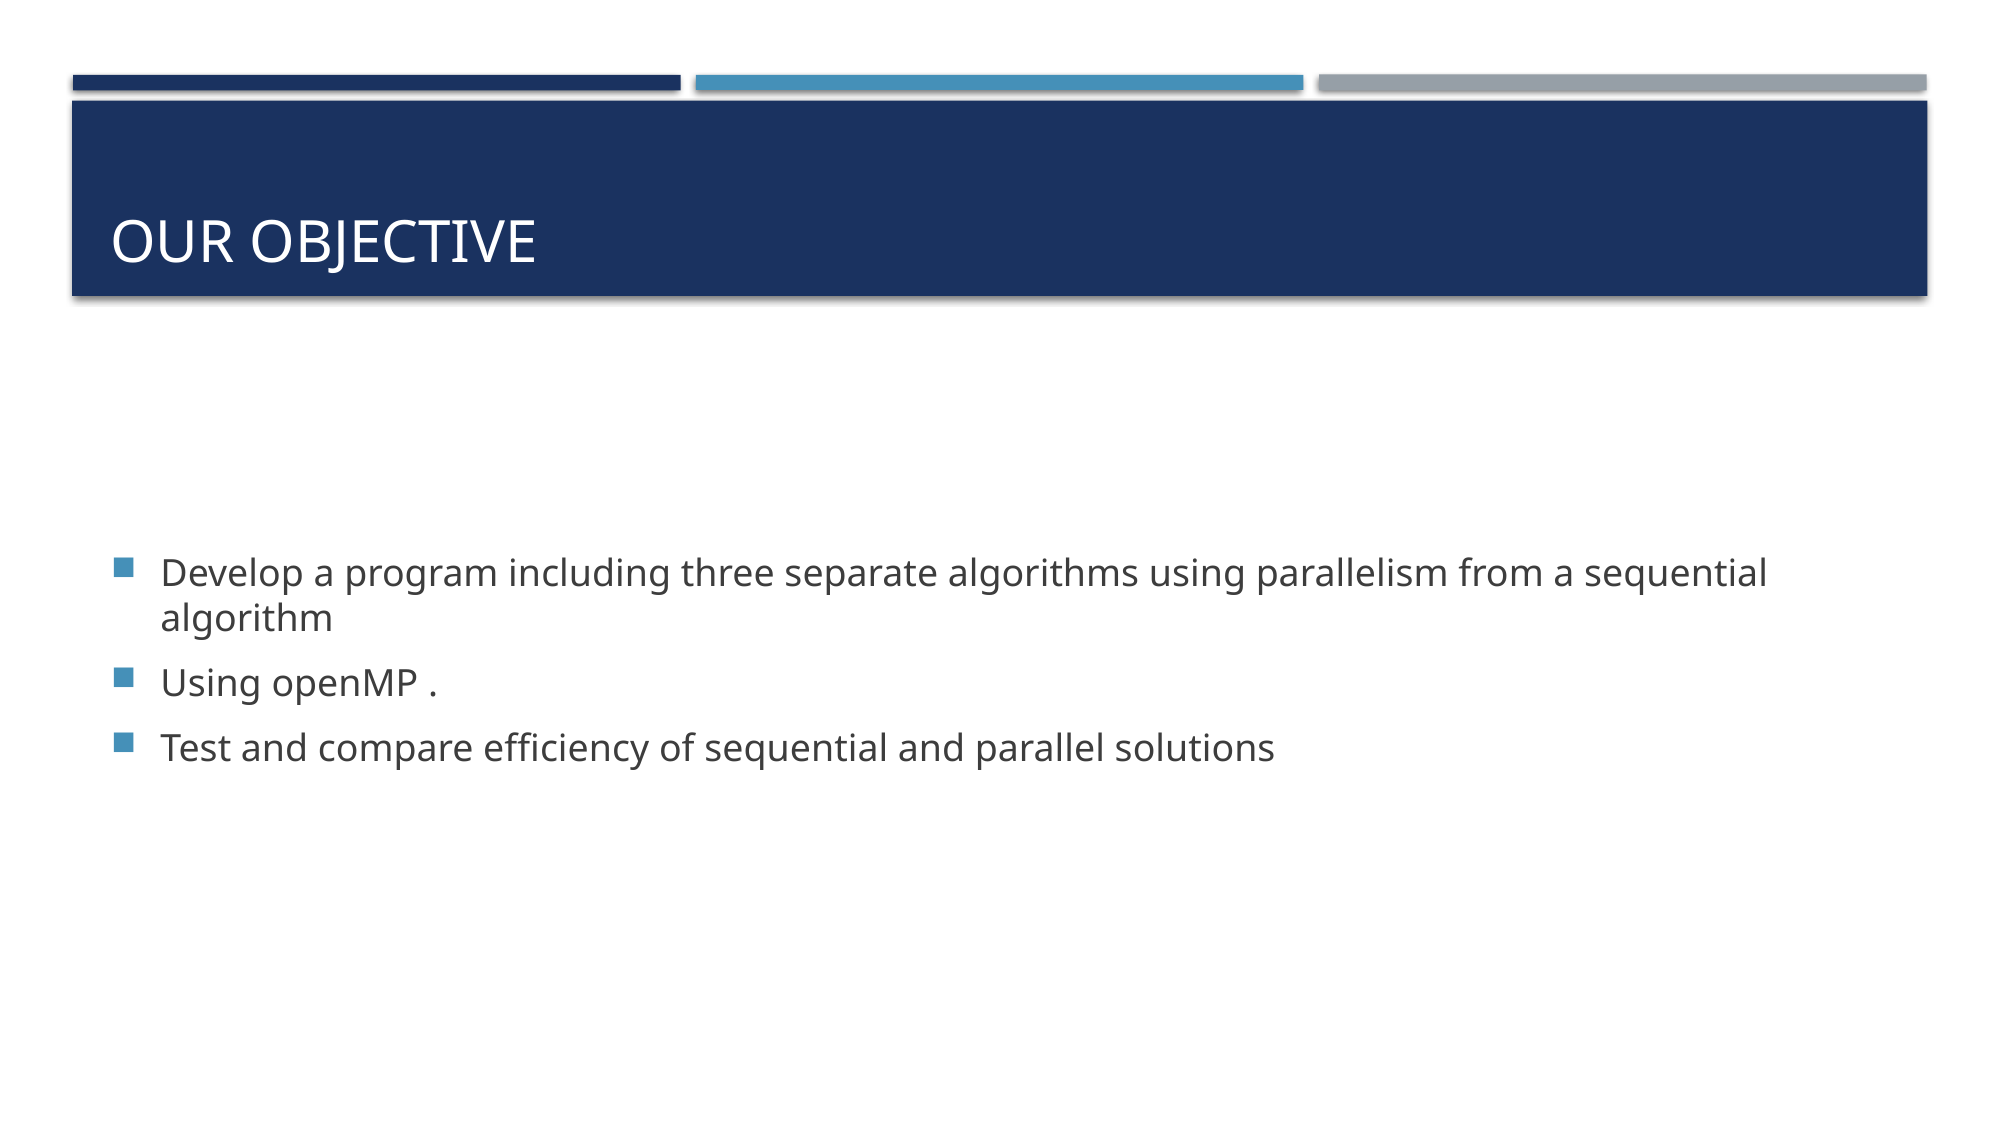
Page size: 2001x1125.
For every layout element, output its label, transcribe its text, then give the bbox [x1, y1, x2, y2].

list Develop a program including three separate algorithms using parallelism from a sequential algorithm Using openMP . Test and compare efficiency of sequential and parallel solutions [95, 357, 1905, 962]
title Our Objective [95, 115, 1905, 282]
